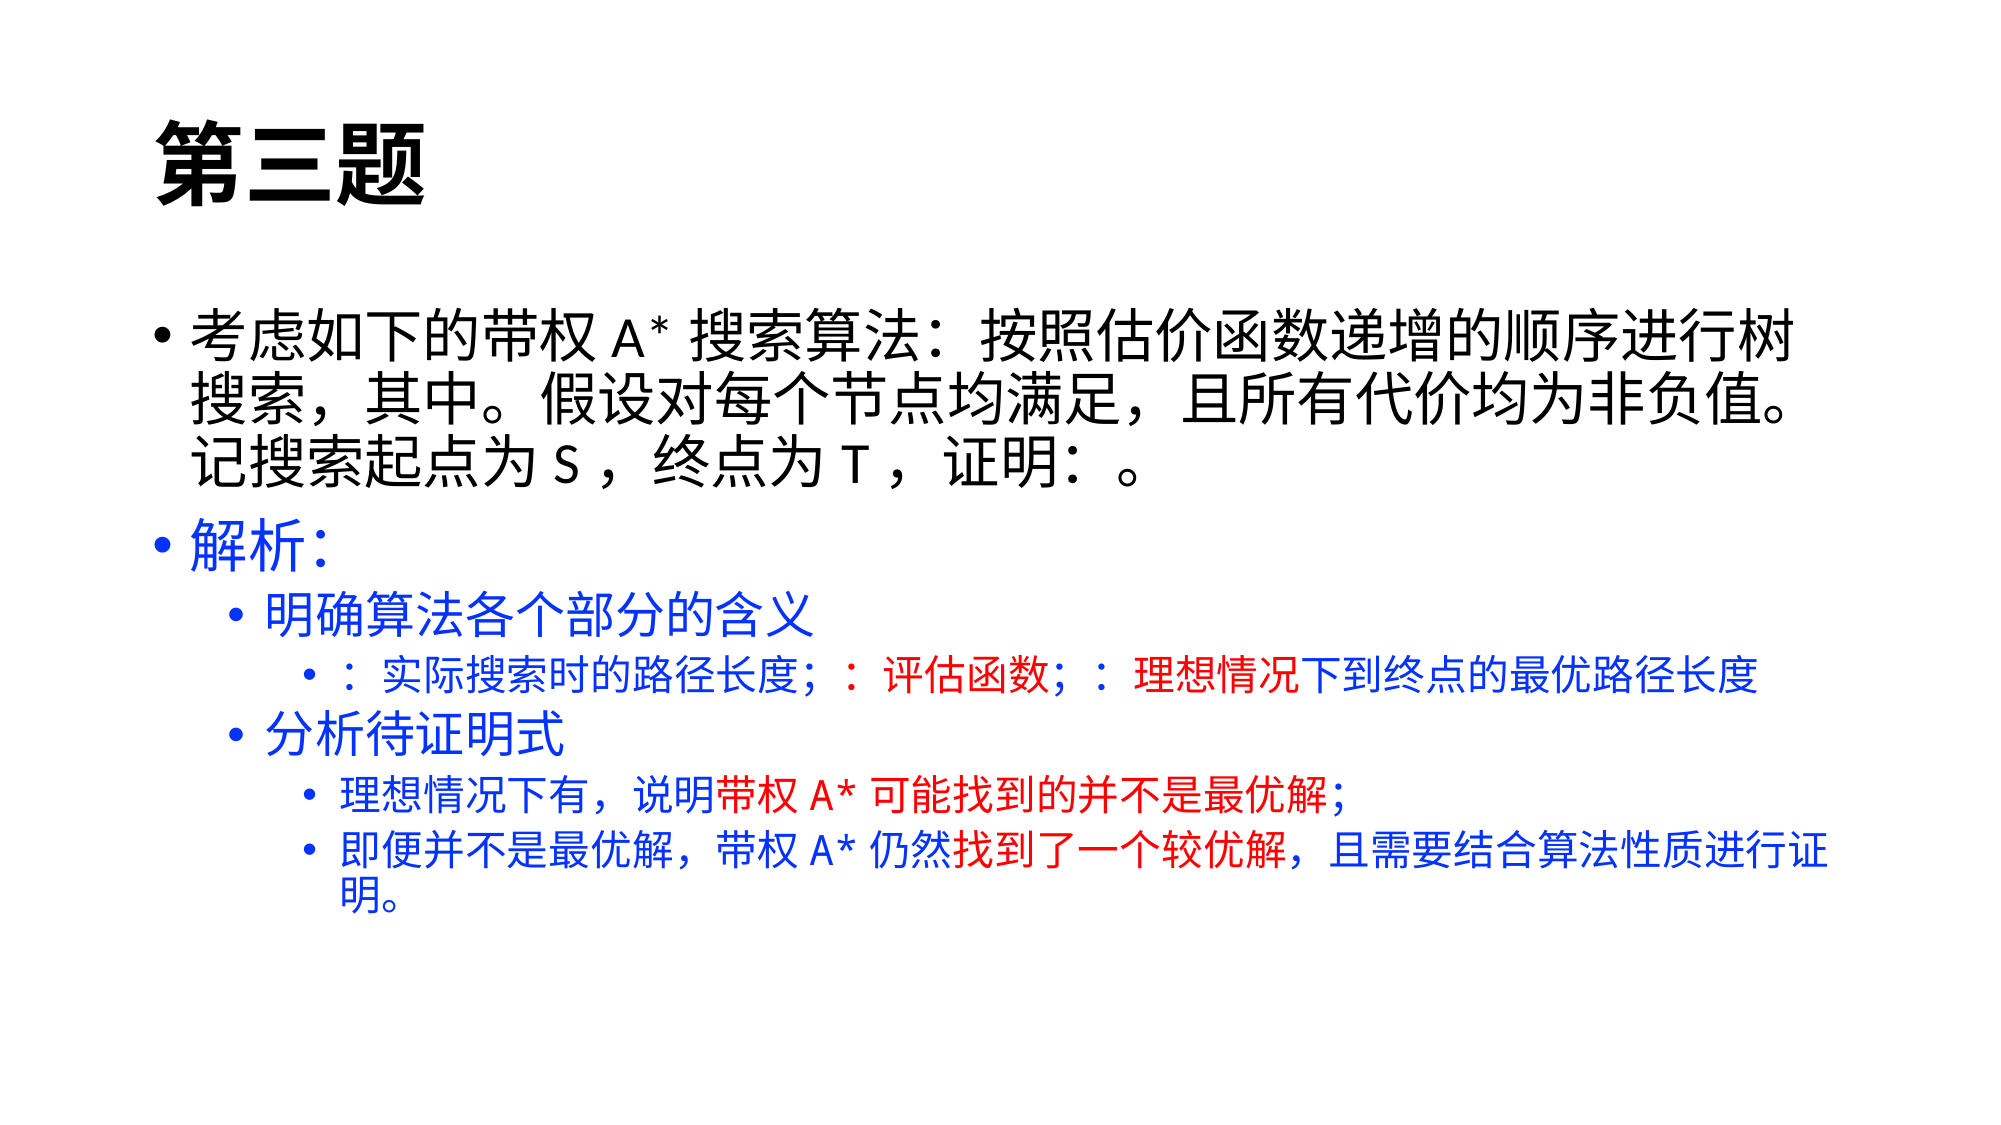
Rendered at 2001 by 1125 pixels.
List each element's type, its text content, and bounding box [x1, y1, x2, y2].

title 第三题 [137, 59, 1863, 278]
